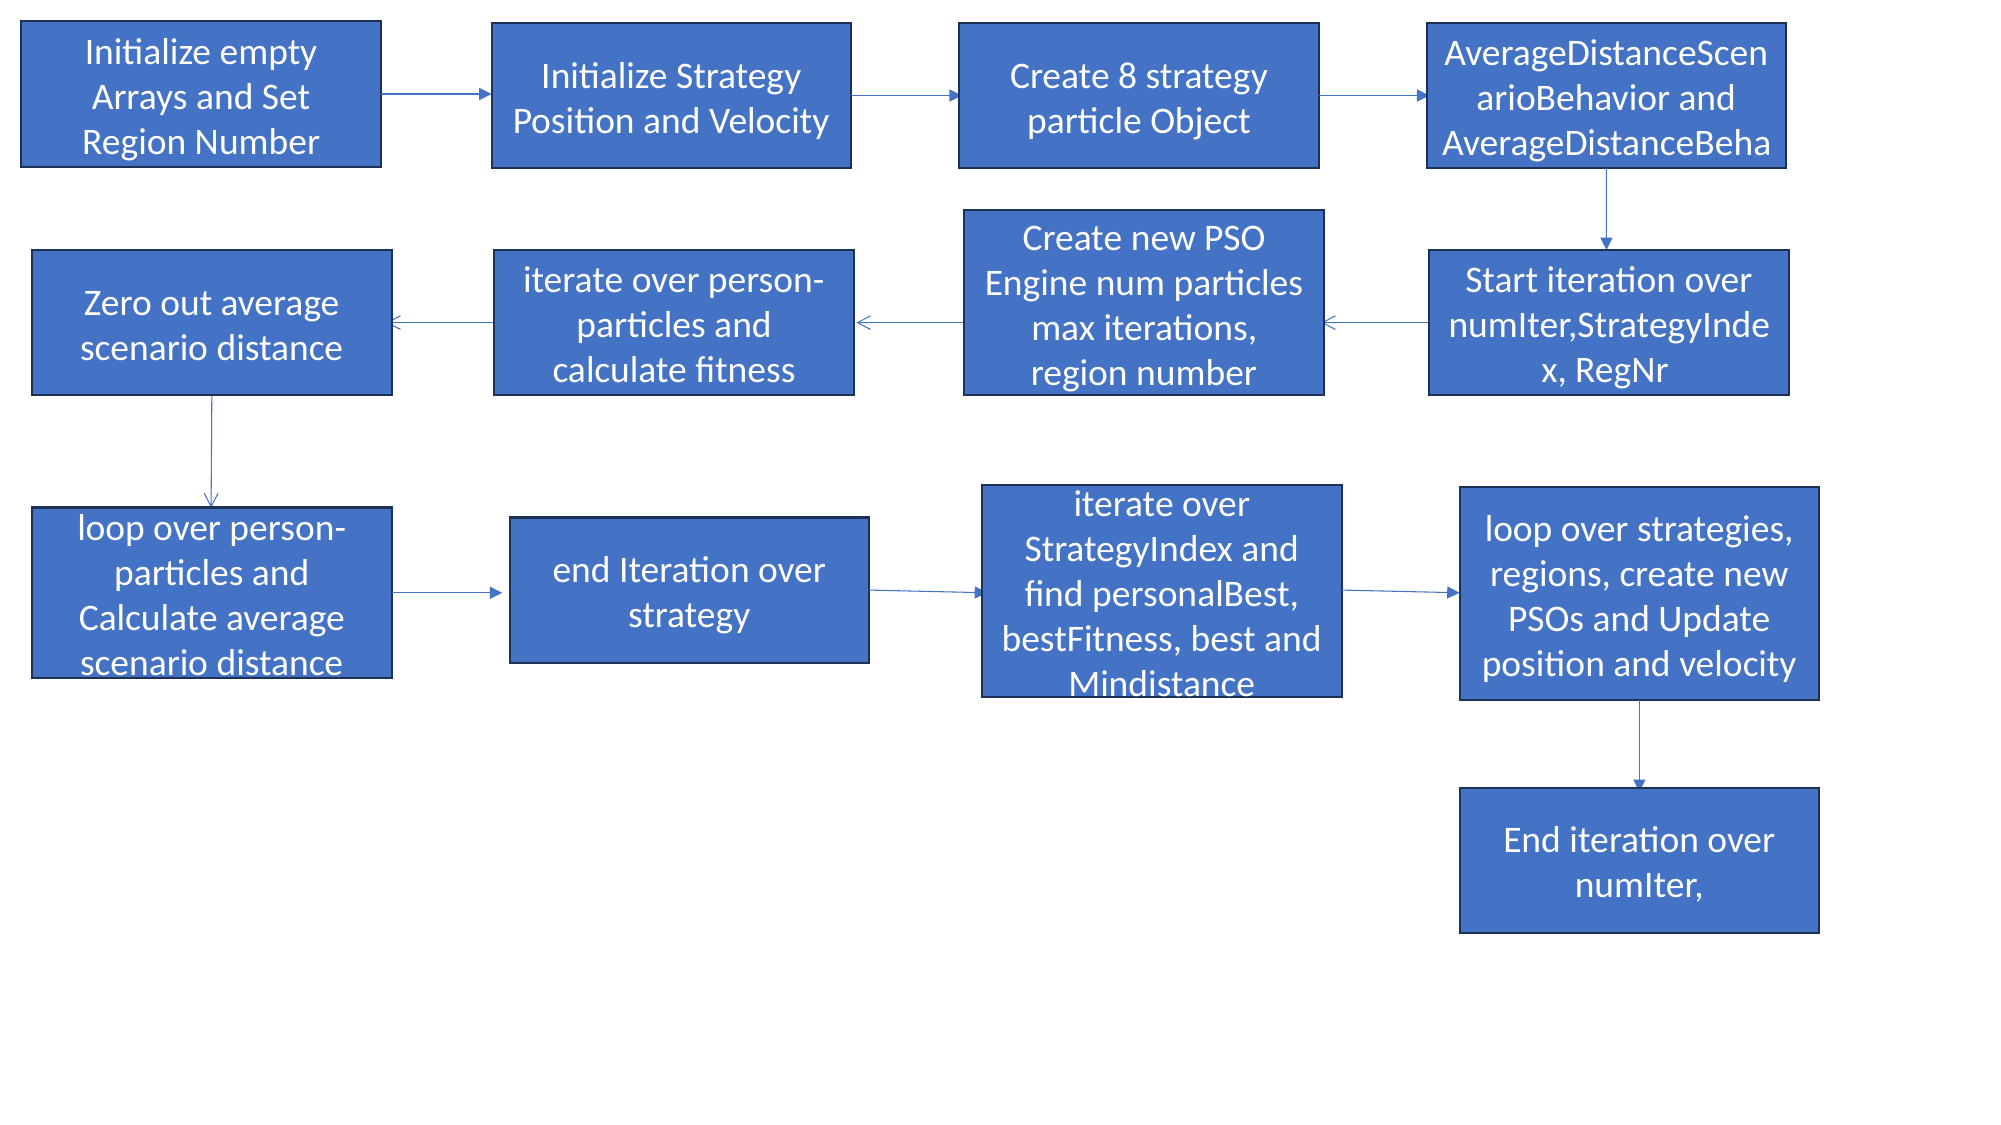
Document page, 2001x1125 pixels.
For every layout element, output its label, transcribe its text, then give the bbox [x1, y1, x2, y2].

text_box Start iteration over numIter,StrategyIndex, RegNr [1428, 249, 1790, 396]
text_box End iteration over numIter, [1459, 787, 1820, 934]
text_box loop over person-particles and Calculate average scenario distance [31, 506, 393, 679]
text_box Initialize empty Arrays and Set Region Number [20, 20, 382, 168]
text_box loop over strategies, regions, create new PSOs and Update position and velocity [1459, 486, 1820, 701]
text_box iterate over StrategyIndex and find personalBest, bestFitness, best and Mindistance [981, 484, 1343, 698]
text_box Initialize Strategy Position and Velocity [491, 22, 852, 169]
text_box Create new PSO Engine num particles max iterations, region number [963, 209, 1325, 396]
text_box Zero out average scenario distance [31, 249, 393, 396]
text_box end Iteration over strategy [509, 516, 870, 664]
text_box initialize AverageDistanceScenarioBehavior and AverageDistanceBehavior to 0 [1426, 22, 1787, 169]
text_box iterate over person-particles and calculate fitness [493, 249, 855, 396]
text_box Create 8 strategy particle Object [958, 22, 1320, 169]
